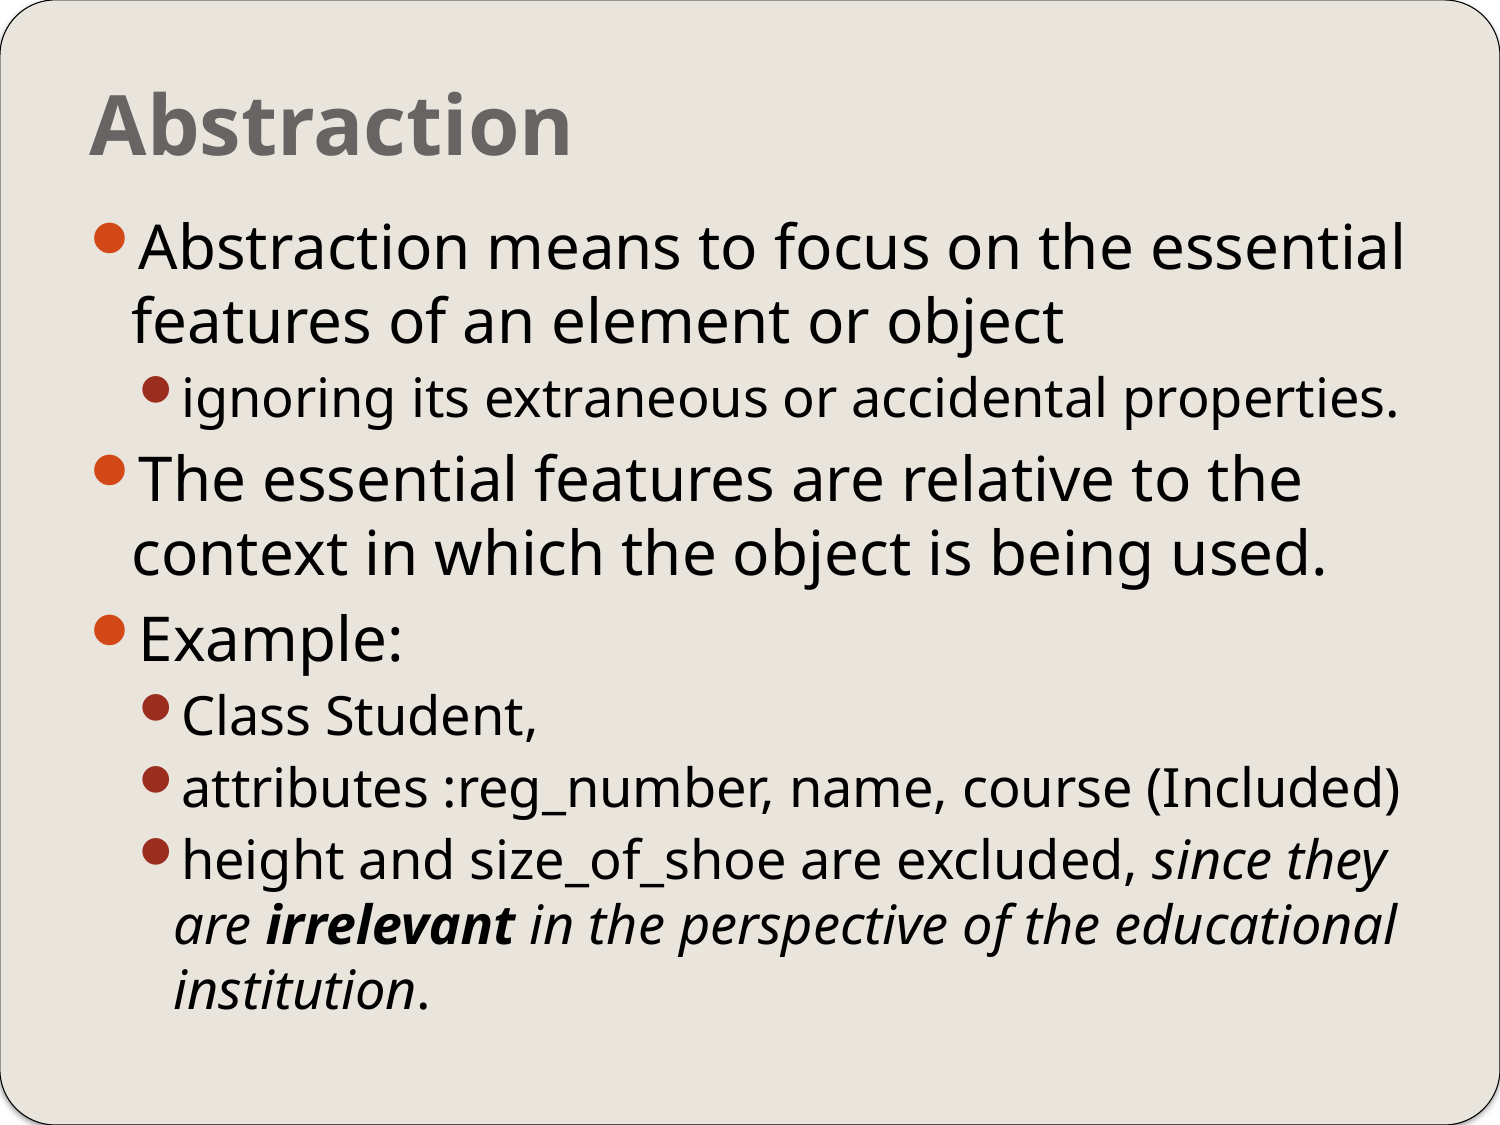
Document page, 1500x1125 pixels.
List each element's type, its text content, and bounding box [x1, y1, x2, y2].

title Abstraction [75, 45, 1425, 188]
list Abstraction means to focus on the essential features of an element or object ignoring its extraneous or accidental properties. The essential features are relative to the context in which the object is being used. Example: Class Student, attributes :reg_number, name, course (Included) height and size_of_shoe are excluded, since they are irrelevant in the perspective of the educational institution. [75, 200, 1425, 1050]
